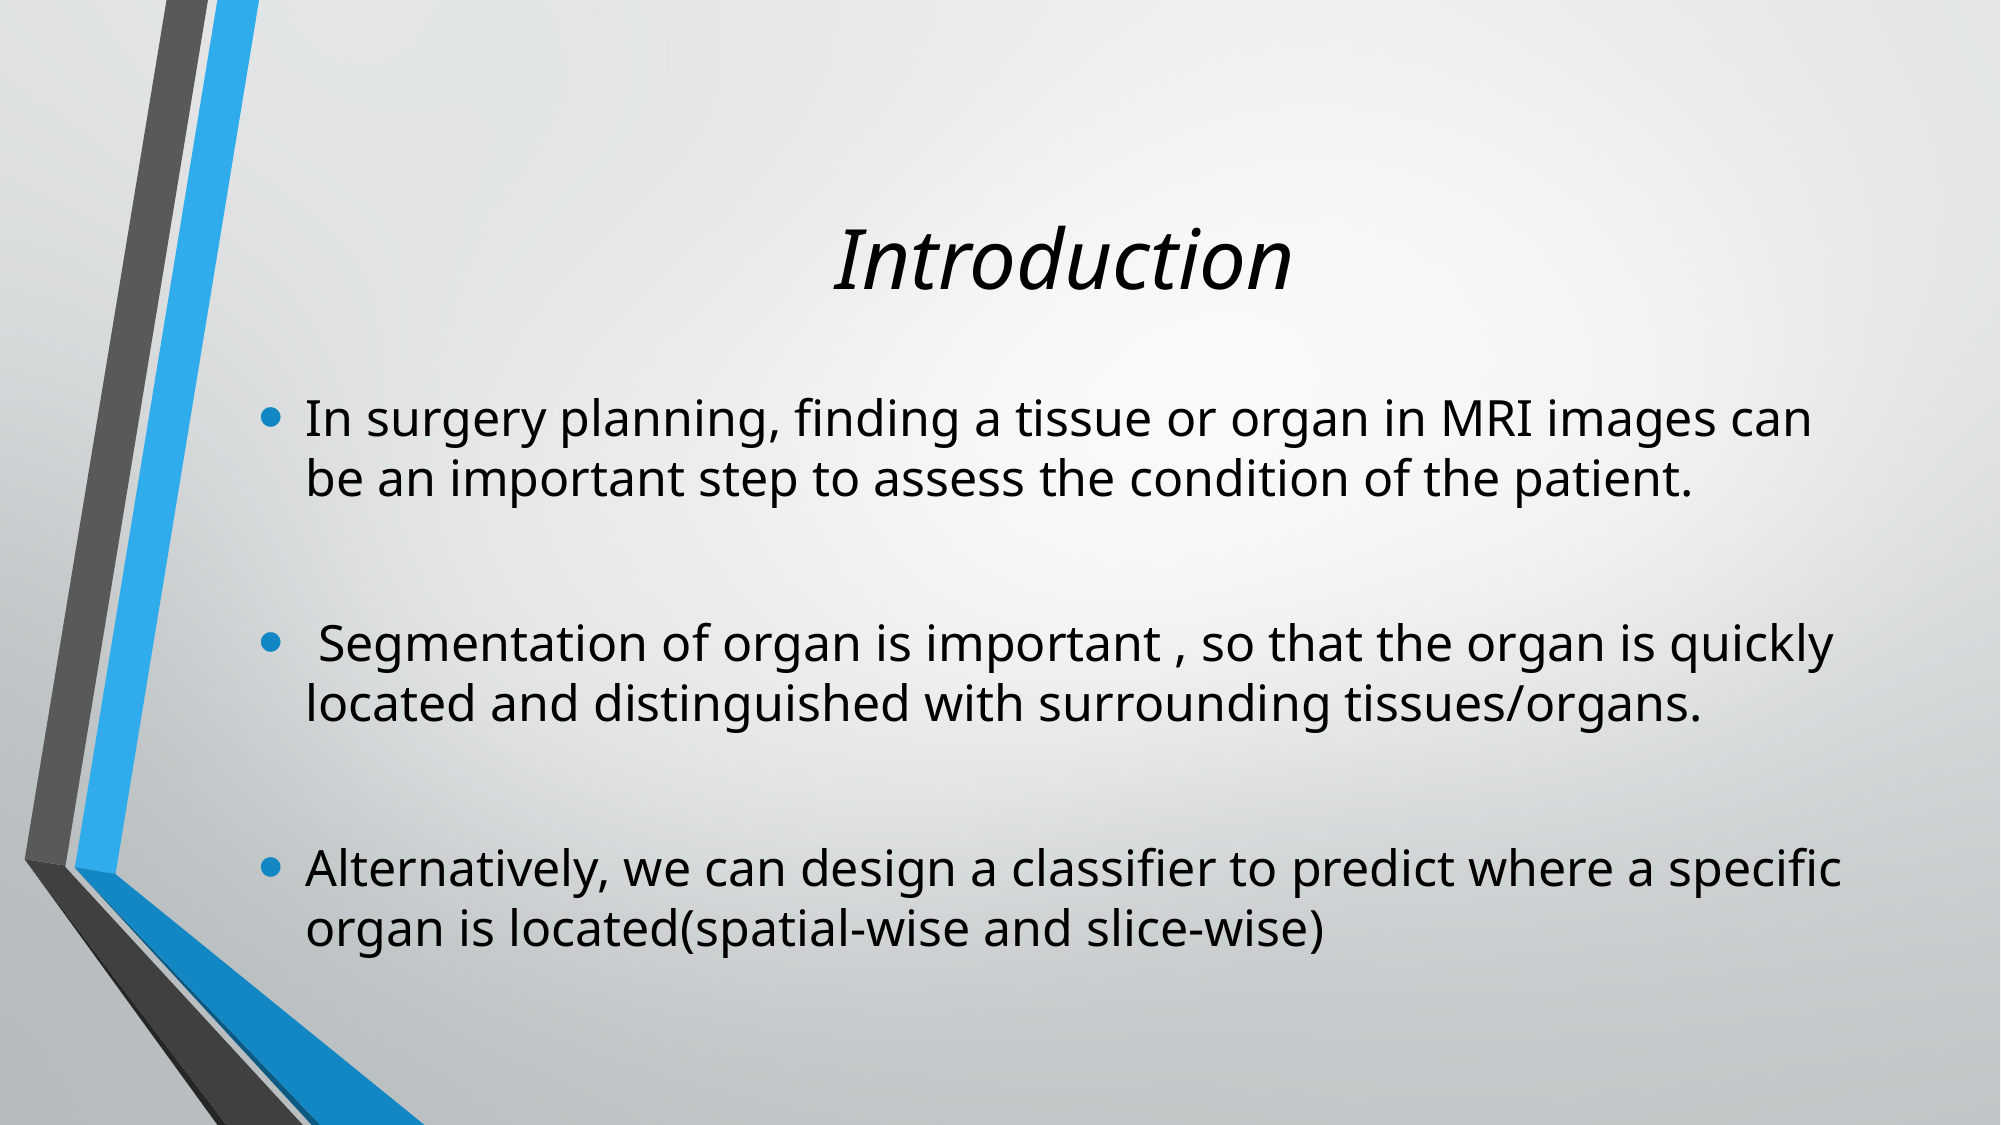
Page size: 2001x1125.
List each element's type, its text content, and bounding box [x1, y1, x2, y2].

list In surgery planning, finding a tissue or organ in MRI images can be an important step to assess the condition of the patient. Segmentation of organ is important , so that the organ is quickly located and distinguished with surrounding tissues/organs. Alternatively, we can design a classifier to predict where a specific organ is located(spatial-wise and slice-wise) [243, 384, 1887, 1041]
title Introduction [243, 112, 1887, 384]
